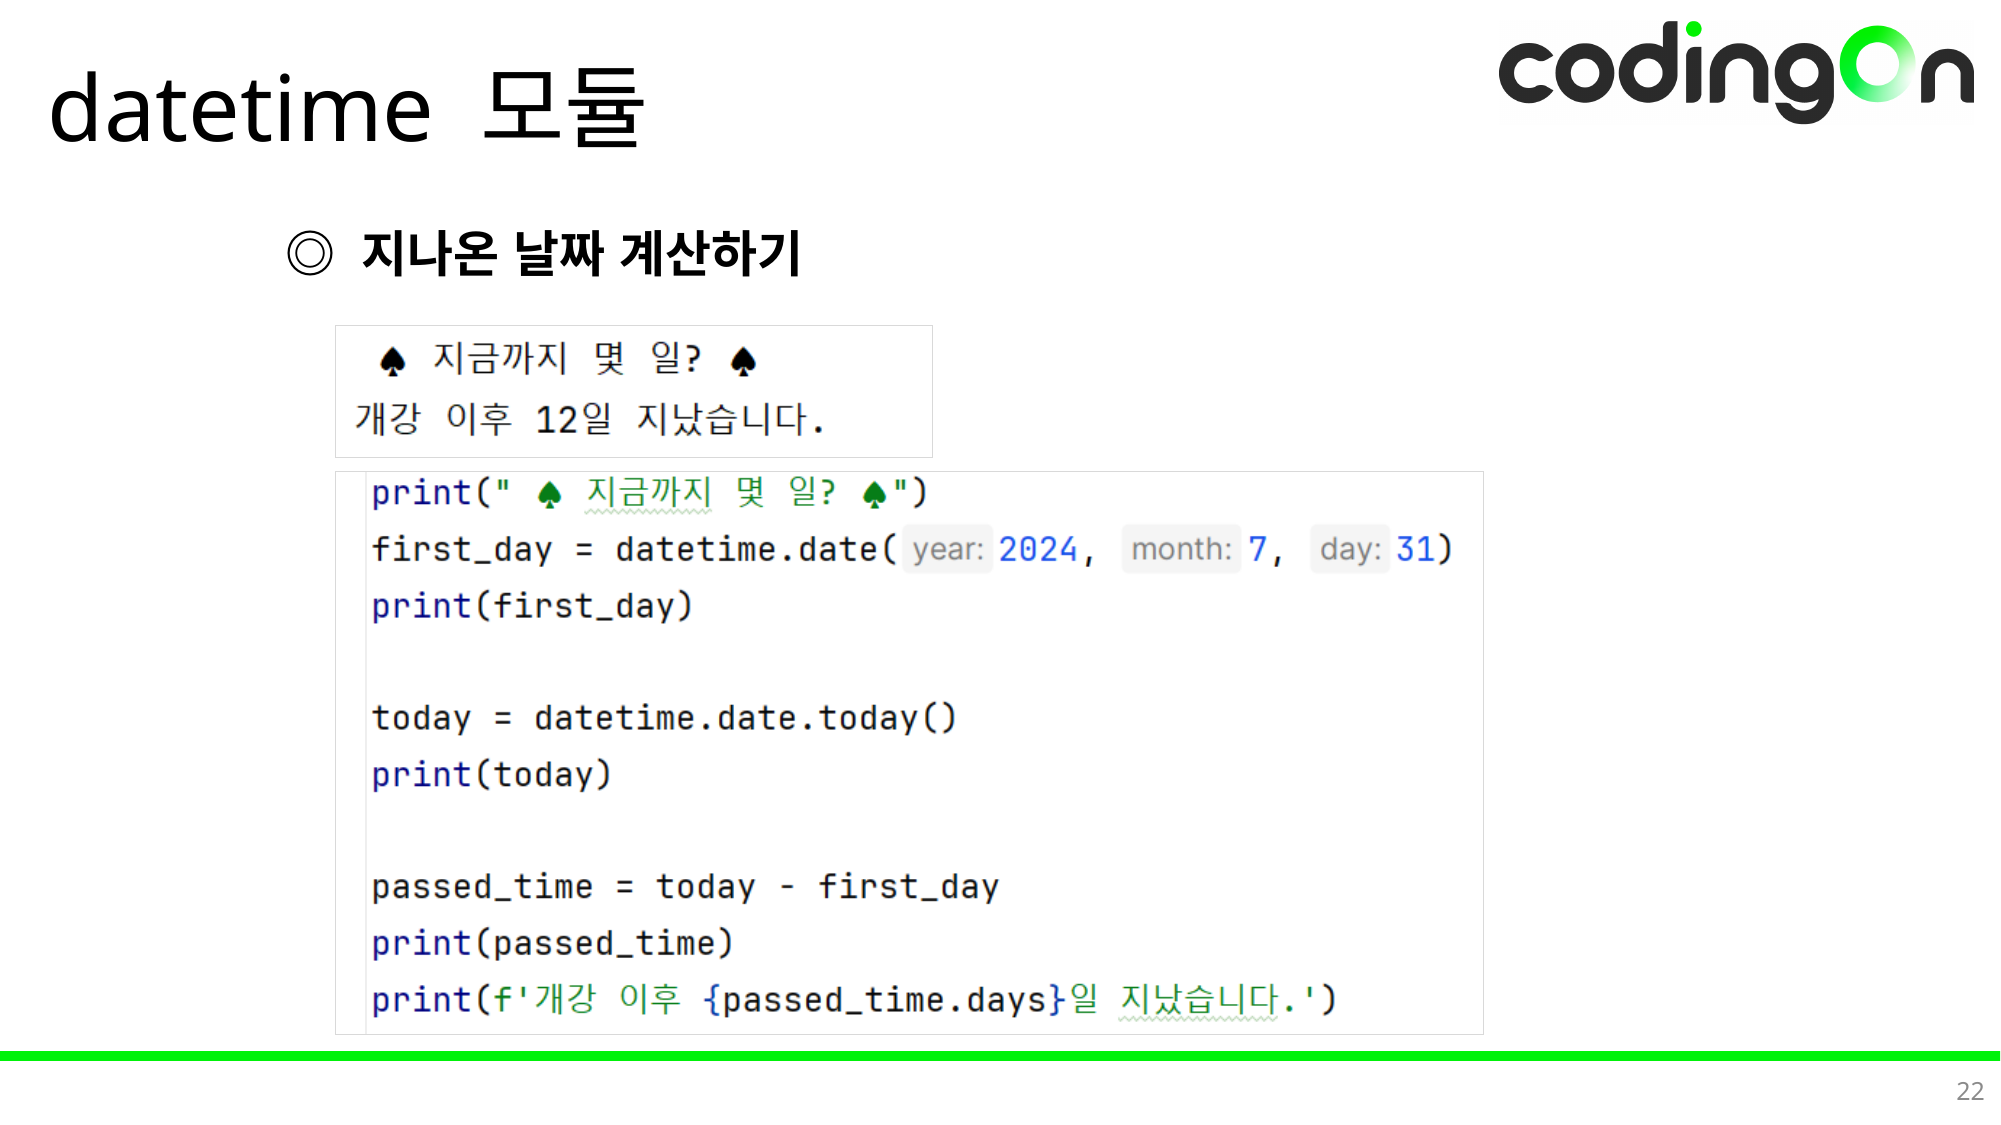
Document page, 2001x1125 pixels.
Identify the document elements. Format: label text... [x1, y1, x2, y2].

title datetime 모듈 [2, 3, 1728, 221]
picture [1728, 20, 1974, 125]
picture [335, 325, 933, 458]
text_box ◎ 지나온 날짜 계산하기 [264, 183, 1466, 292]
picture [335, 471, 1484, 1035]
slide_number 22 [1550, 1062, 2000, 1123]
